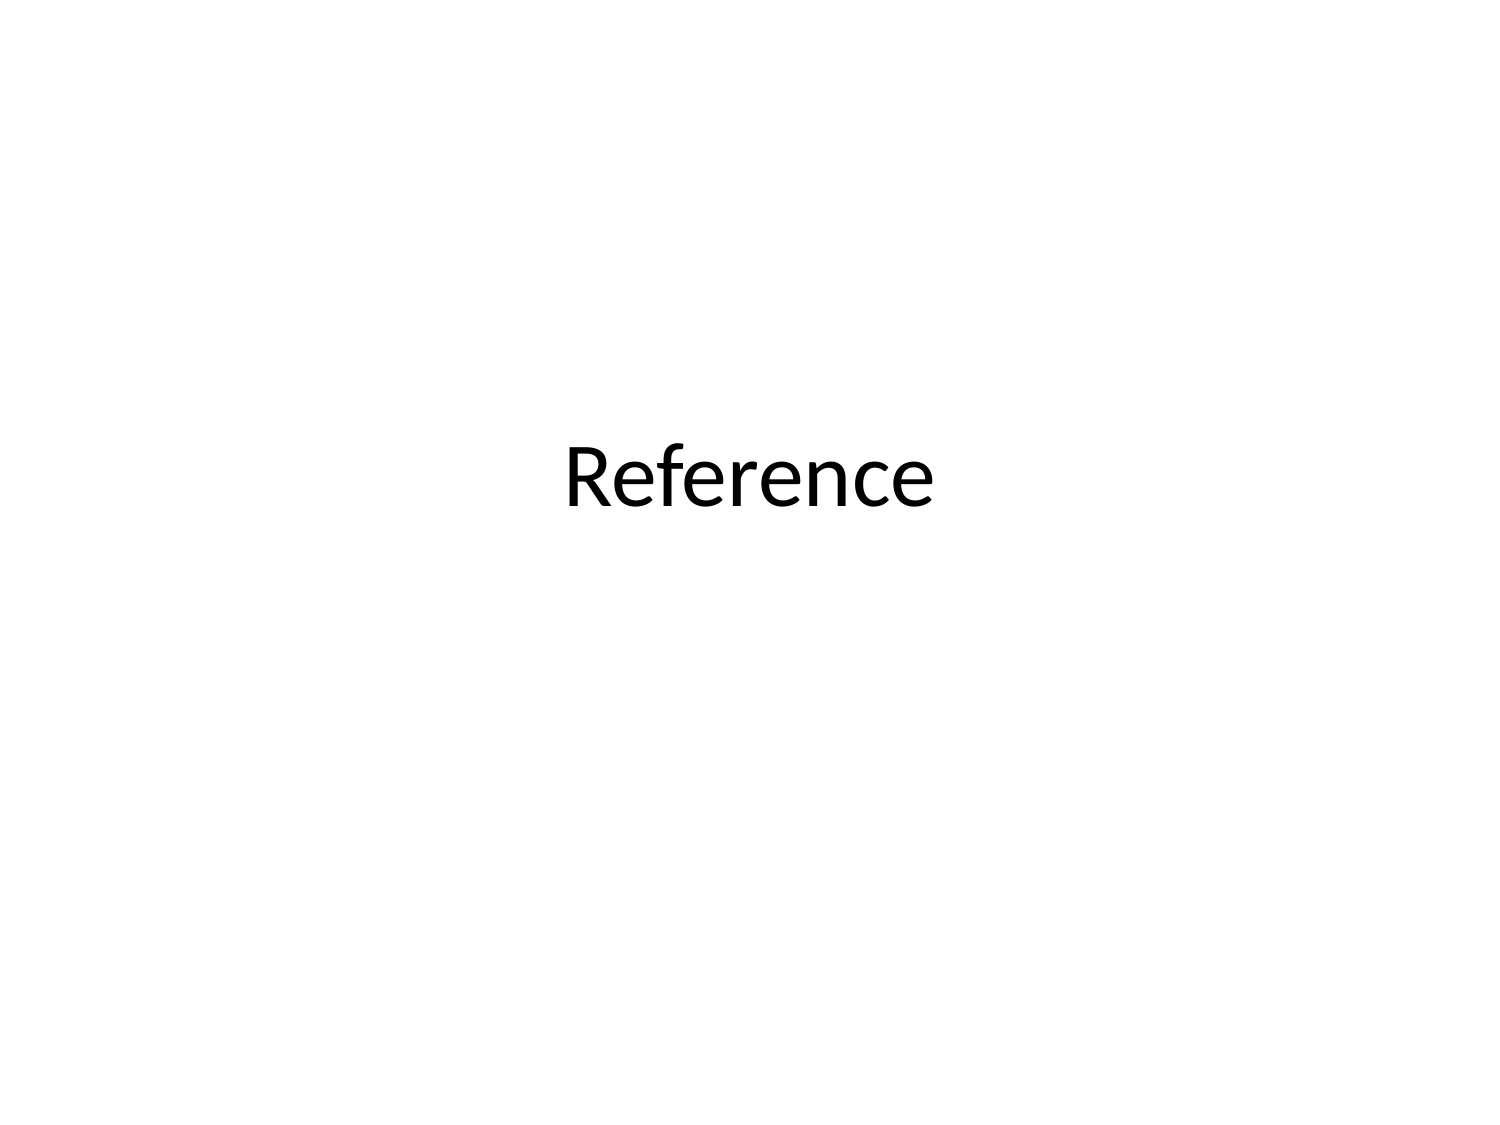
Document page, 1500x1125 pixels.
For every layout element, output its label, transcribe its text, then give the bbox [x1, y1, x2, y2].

title Reference [112, 349, 1388, 591]
